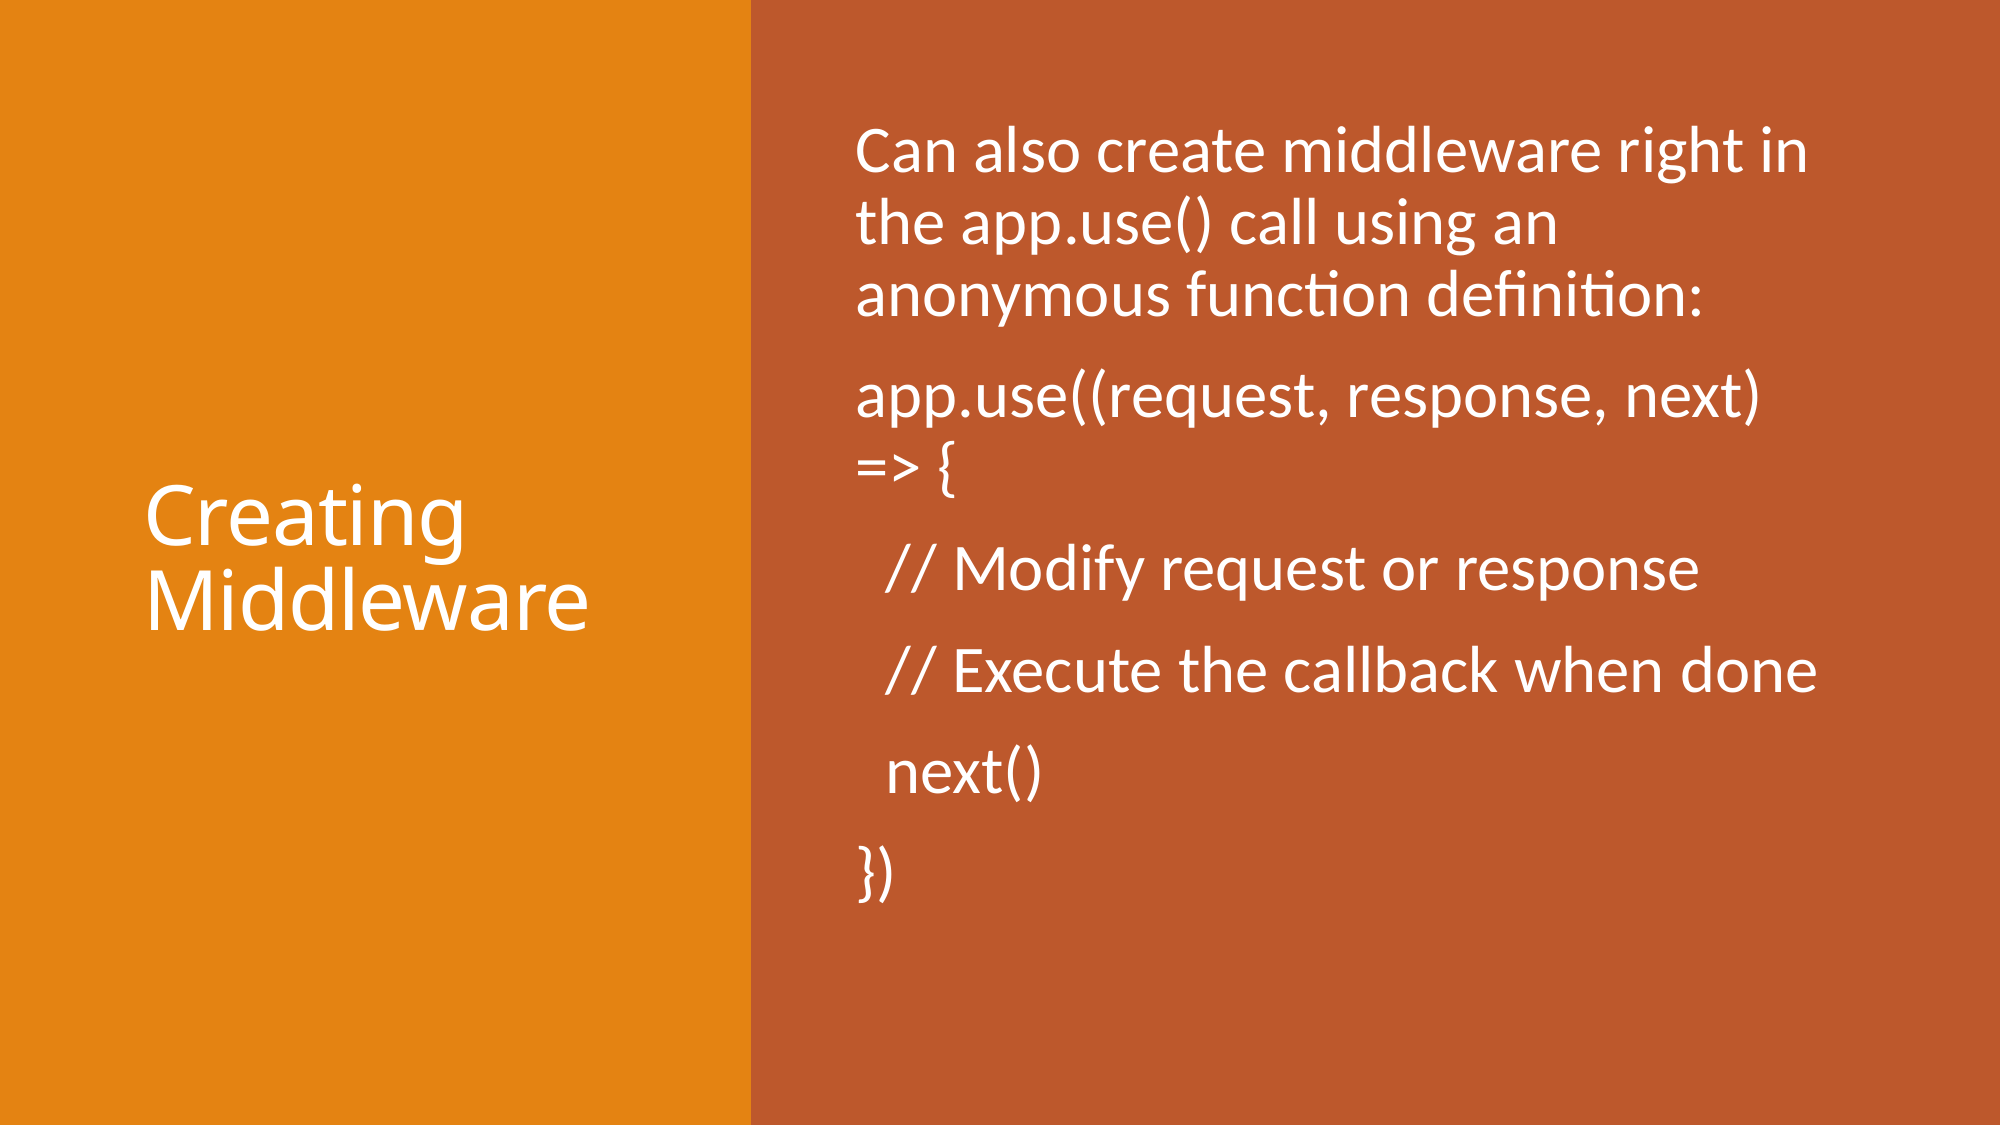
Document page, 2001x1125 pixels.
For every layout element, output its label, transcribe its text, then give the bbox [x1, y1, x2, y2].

text_box [750, 0, 2000, 1125]
title Creating Middleware [128, 105, 698, 1020]
text_box [0, 0, 750, 1125]
list Can also create middleware right in the app.use() call using an anonymous function definition: app.use((request, response, next) => { // Modify request or response // Execute the callback when done next() }) [840, 105, 1842, 1020]
